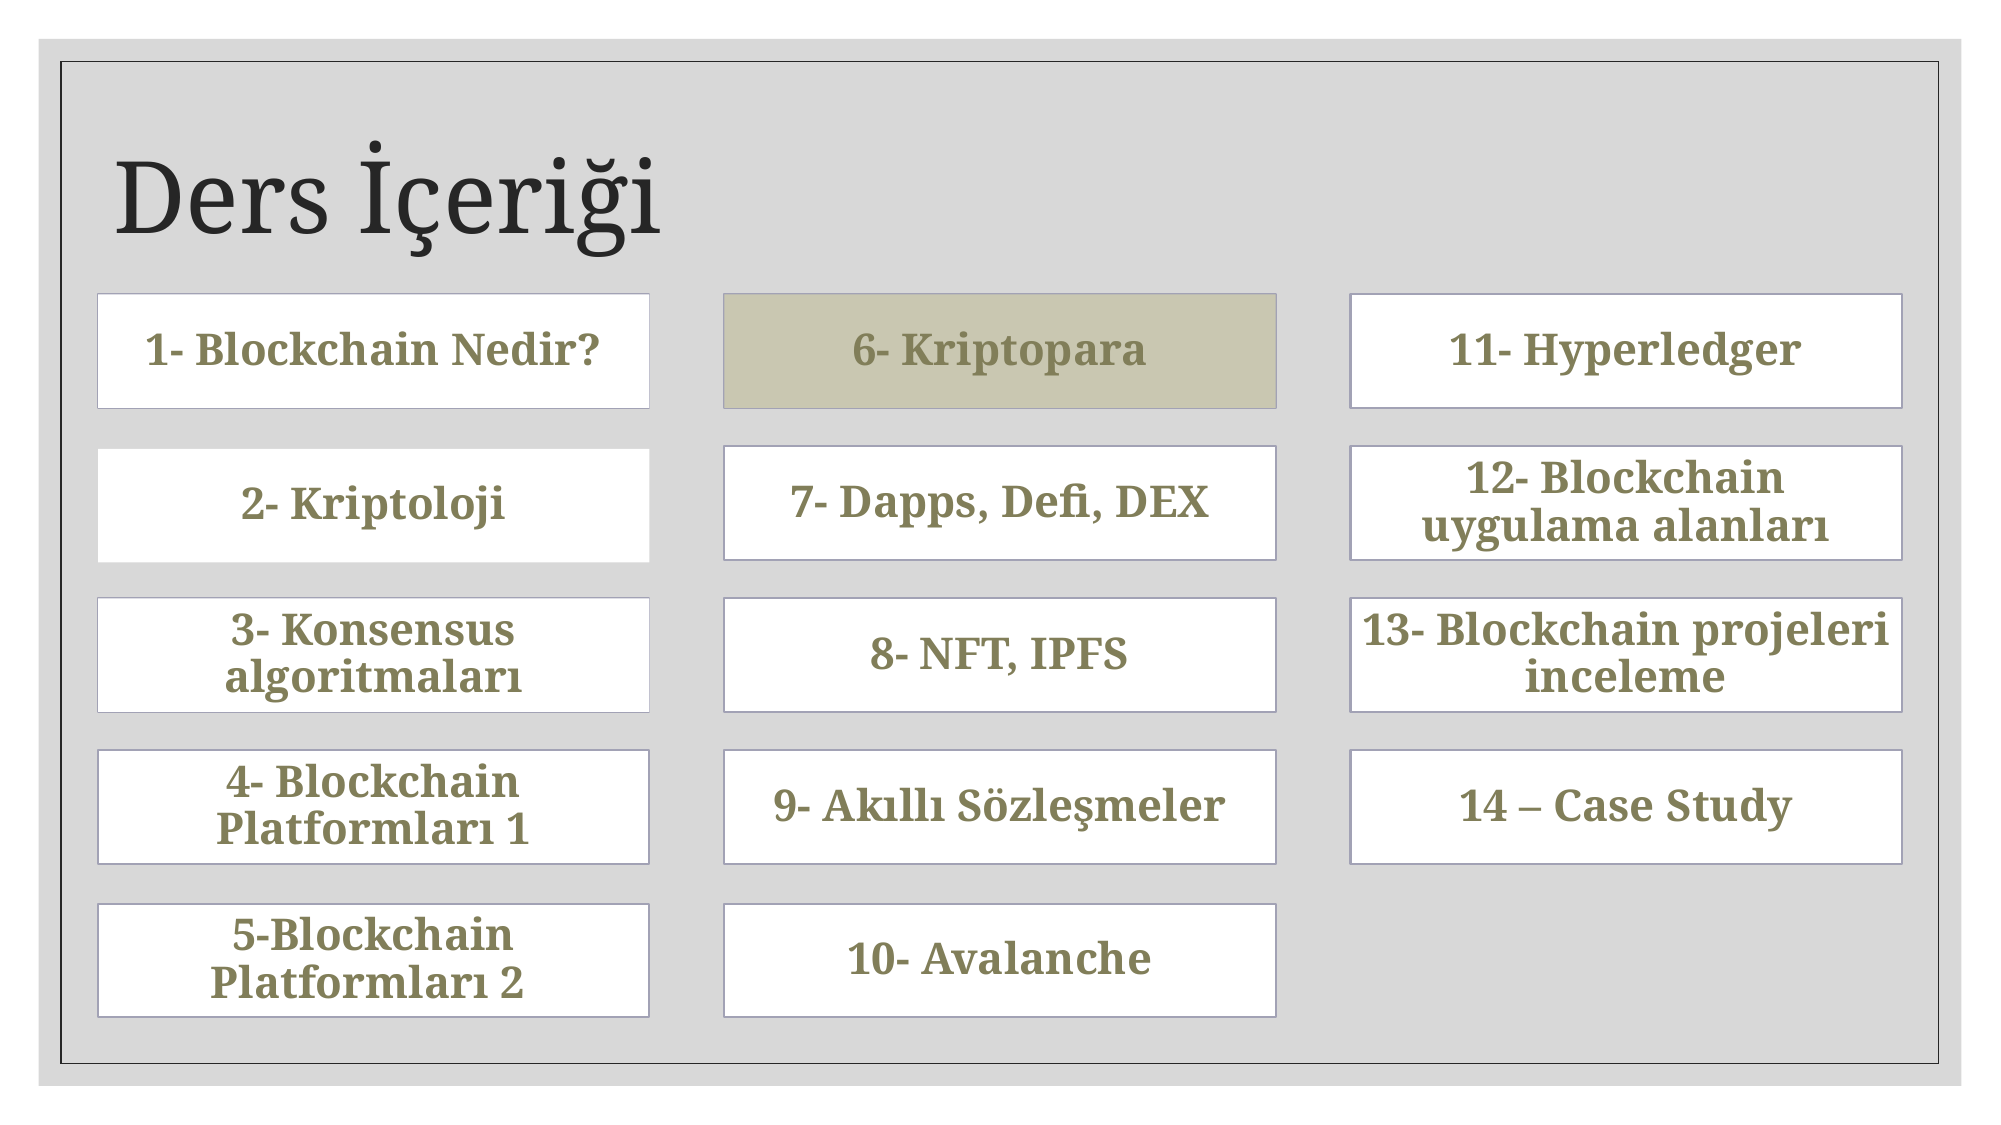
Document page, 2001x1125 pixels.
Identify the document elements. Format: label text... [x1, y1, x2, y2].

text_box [1350, 446, 1902, 560]
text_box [1350, 598, 1902, 712]
text_box 2- Kriptoloji [98, 448, 650, 563]
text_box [724, 598, 1276, 712]
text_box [98, 750, 650, 864]
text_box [98, 294, 650, 408]
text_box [724, 294, 1276, 408]
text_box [724, 903, 1276, 1018]
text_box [724, 750, 1276, 864]
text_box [724, 446, 1276, 560]
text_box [1350, 294, 1902, 408]
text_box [1350, 750, 1902, 864]
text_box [98, 903, 650, 1018]
title Ders İçeriği [98, 88, 1749, 314]
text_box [98, 598, 650, 712]
